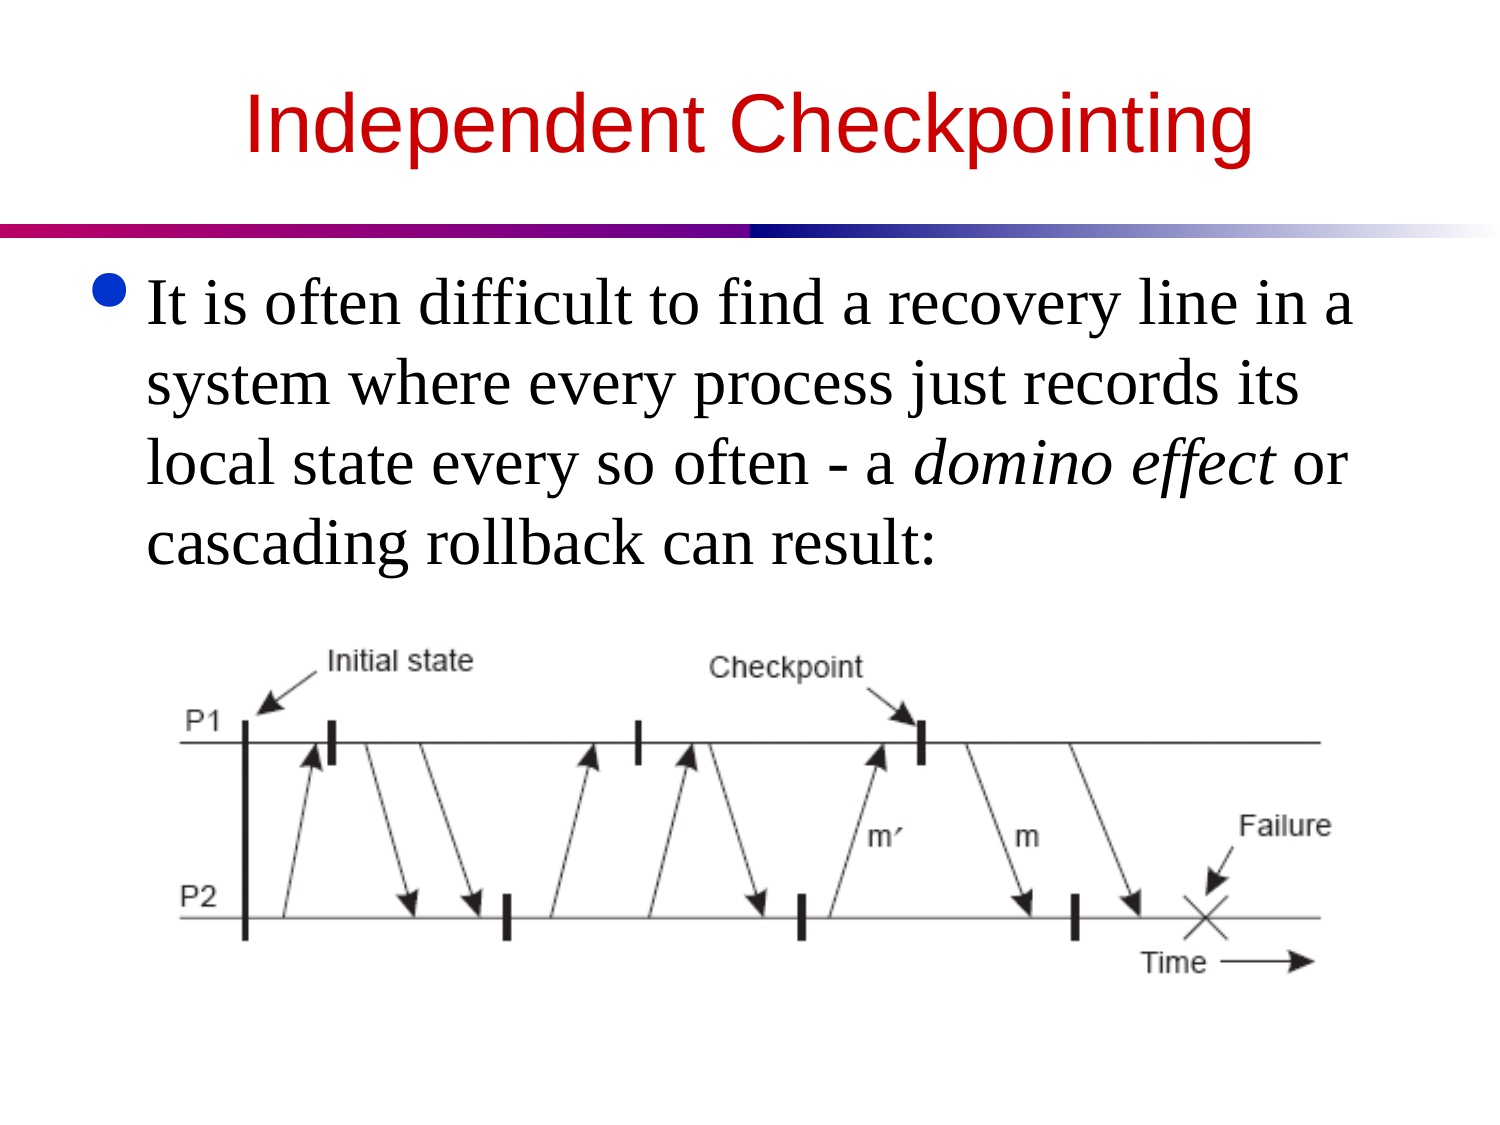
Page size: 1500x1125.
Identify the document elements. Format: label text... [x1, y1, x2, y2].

list It is often difficult to find a recovery line in a system where every process just records its local state every so often - a domino effect or cascading rollback can result: [74, 249, 1426, 963]
title Independent Checkpointing [74, 37, 1426, 201]
picture [138, 616, 1394, 1025]
